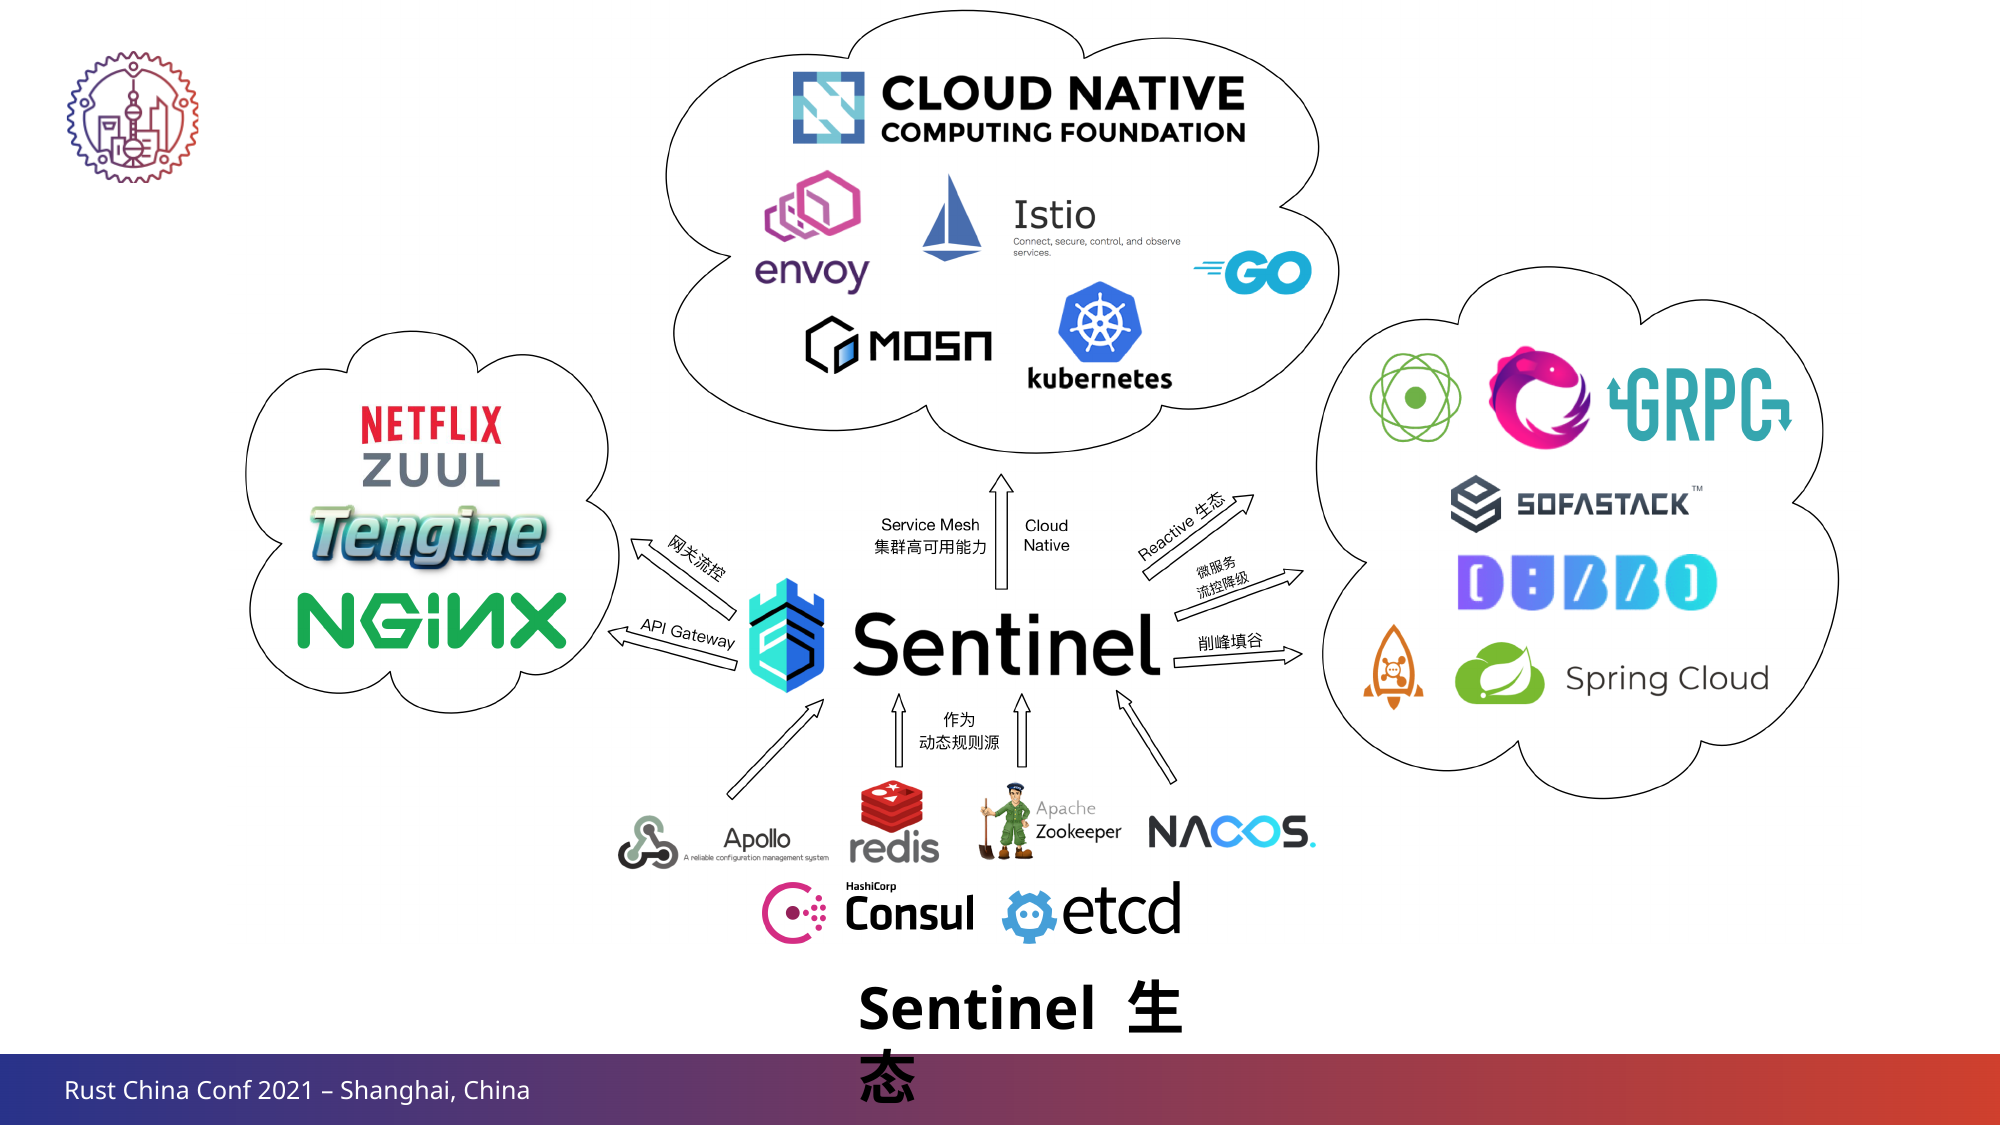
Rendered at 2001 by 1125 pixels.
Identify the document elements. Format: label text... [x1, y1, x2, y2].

text_box Sentinel 生态 [844, 963, 1246, 1119]
picture [227, 0, 1862, 944]
